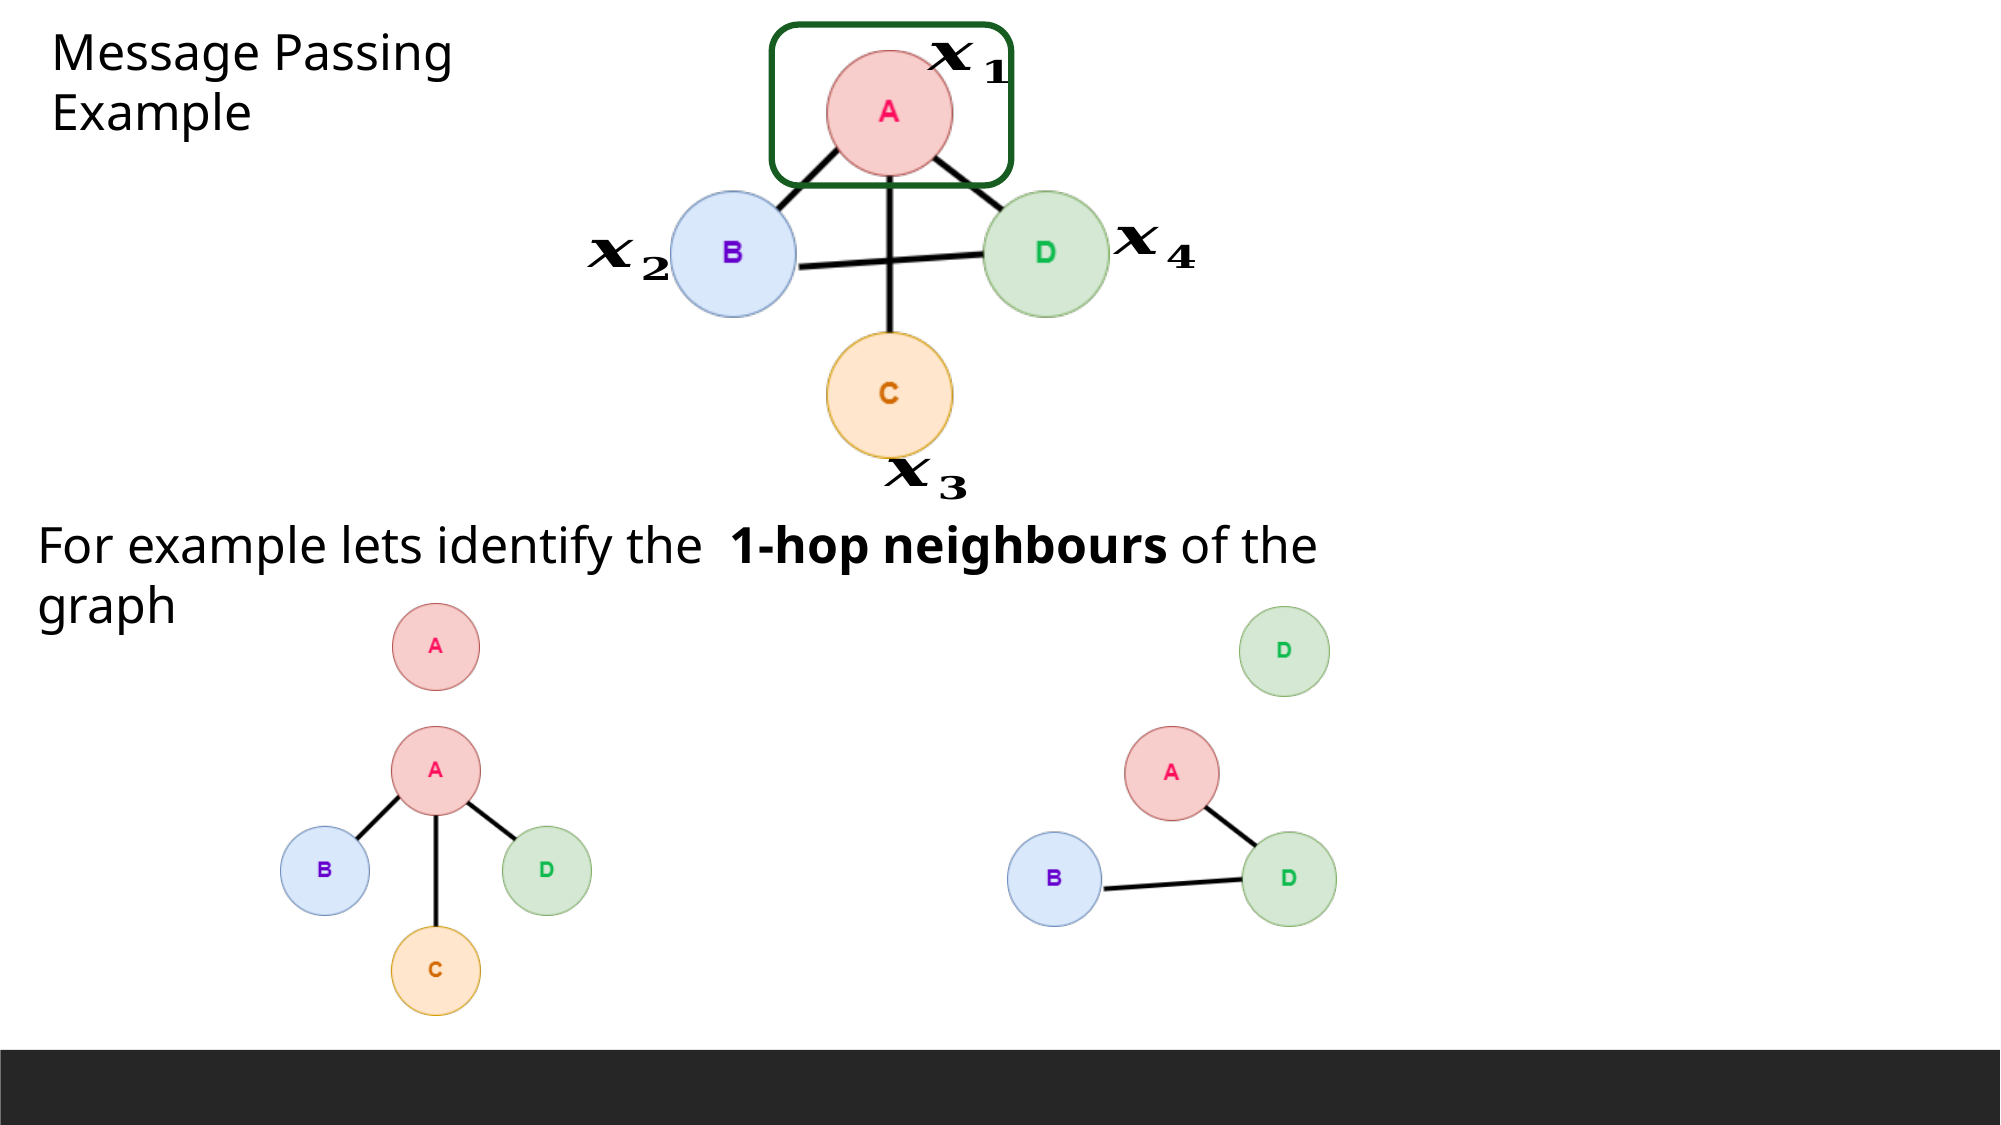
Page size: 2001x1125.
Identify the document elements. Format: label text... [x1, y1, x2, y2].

text_box For example lets identify the 1-hop neighbours of the graph [22, 506, 1396, 642]
picture [670, 50, 1111, 460]
picture [1238, 605, 1330, 697]
text_box [770, 23, 1013, 47]
picture [392, 603, 481, 692]
picture [280, 725, 593, 1016]
text_box Message Passing Example [37, 12, 642, 148]
picture [1006, 725, 1337, 928]
